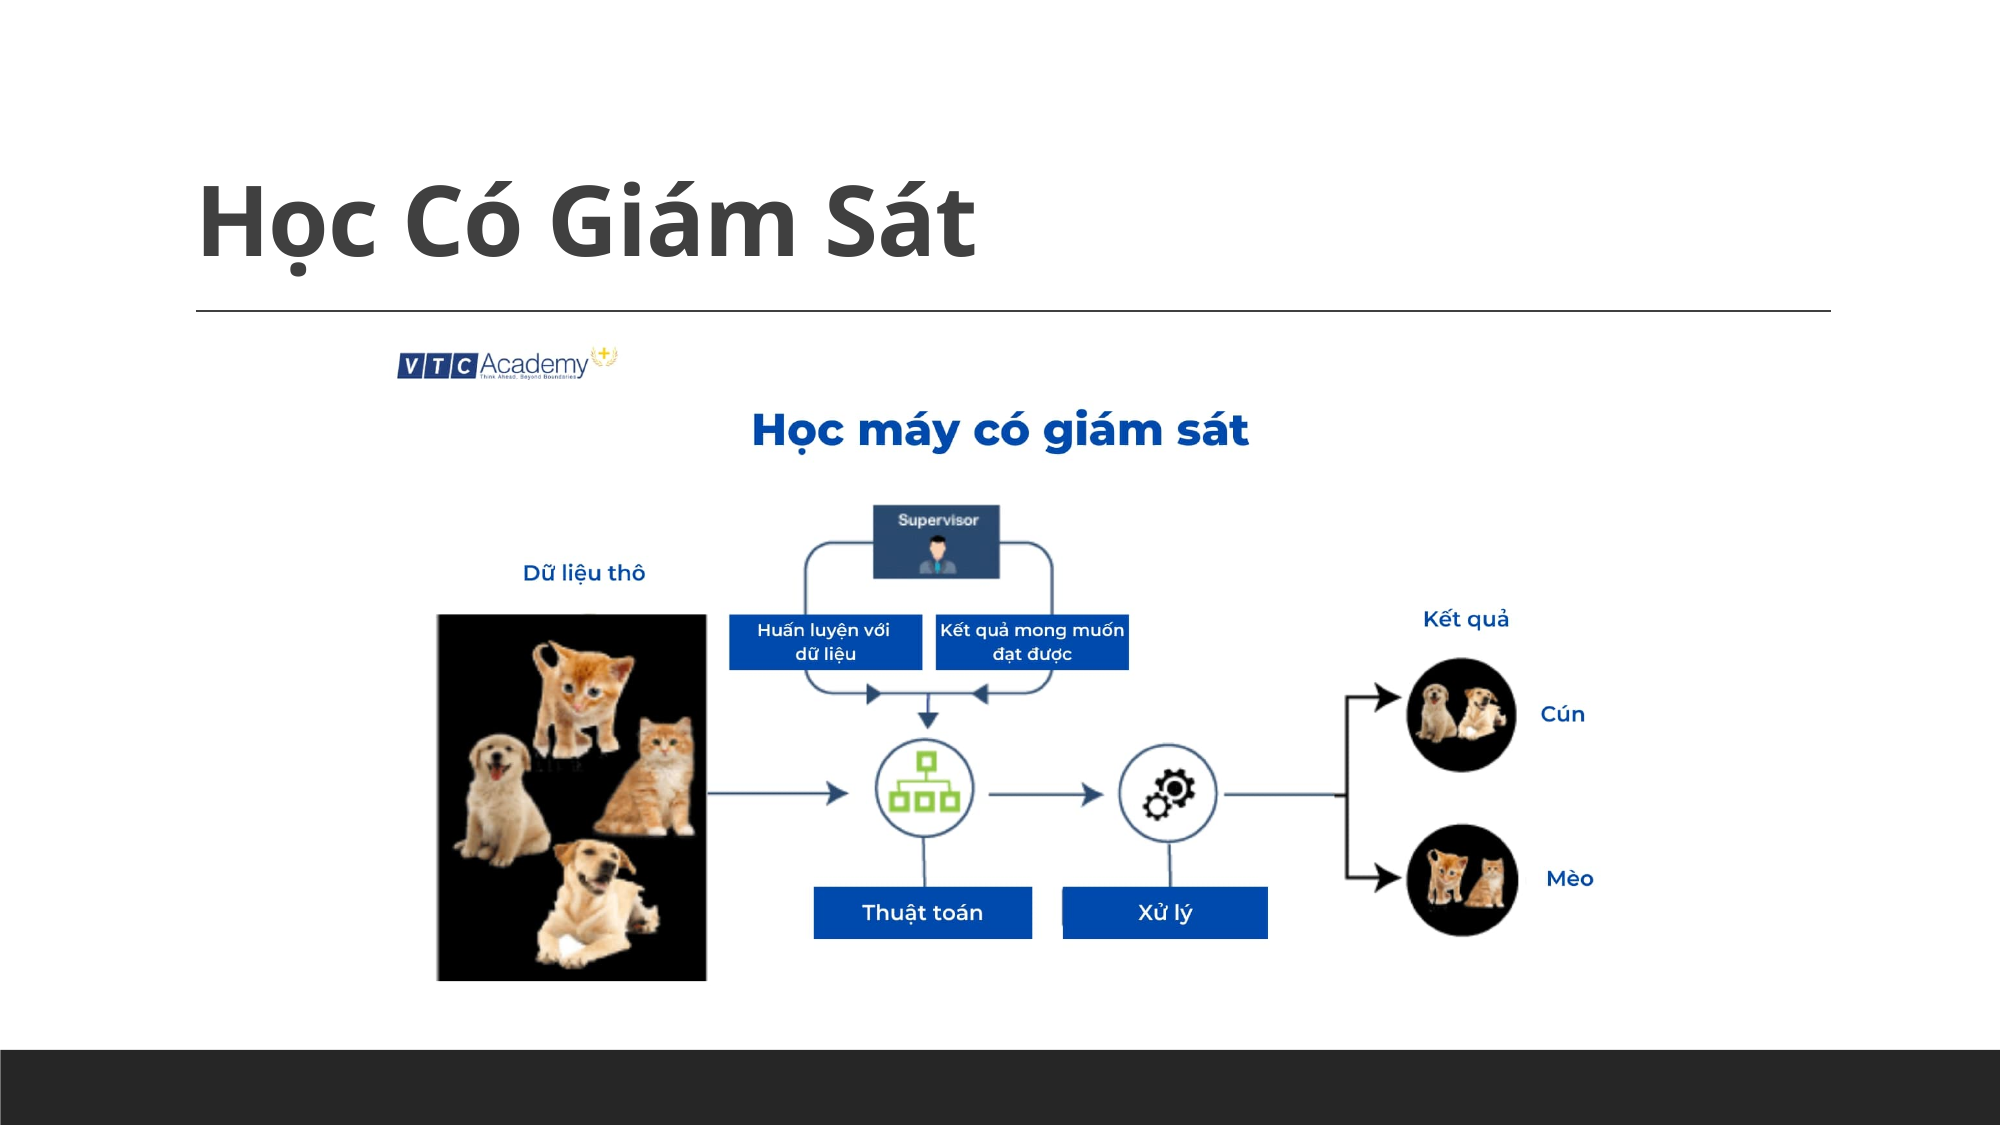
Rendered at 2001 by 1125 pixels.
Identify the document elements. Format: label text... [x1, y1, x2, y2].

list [379, 338, 1621, 1037]
title Học Có Giám Sát [180, 47, 1830, 285]
